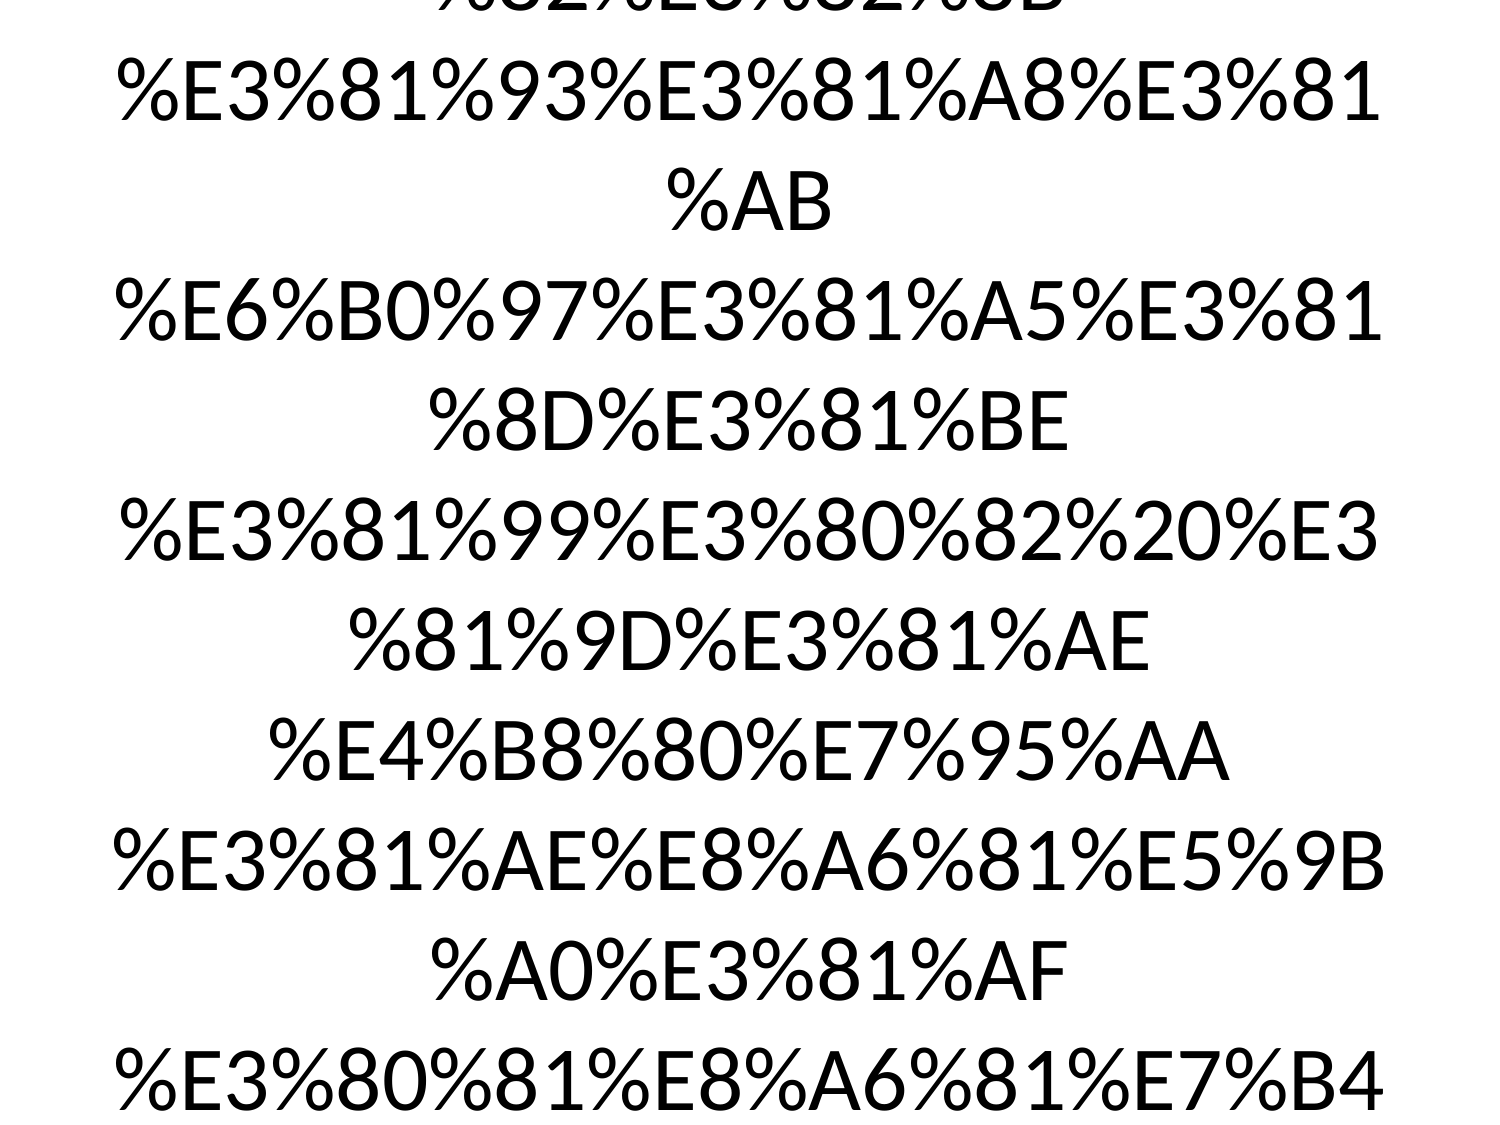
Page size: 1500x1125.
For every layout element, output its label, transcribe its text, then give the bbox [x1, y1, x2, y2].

title - **得点レースの意識:** 最終的な勝敗は得点比較ですが、ゲーム中盤以降は**他プレイヤーの得点状況**も把握しておきましょう。特に残りラウンドで伸ばせる上限を予測し、「この人は研究が自分より○点高いが守護者は少ない」等をざっくり考えます。もし自分が劣勢なら、**相手と異なる得点源に注力して巻き返す**作戦も必要です。例えば一人が研究特化で来ているなら、自分は研究も追いつつ**追加の守護者討伐や遺物点収集**で差を埋める、といった動きです。アルナックでは**全員がある程度なんでもできてしまうため差が付きにくい**側面があります ([アルナック攻略：①ゲーマーズゲームとしての概要｜京大シミュ研](https://note.com/ku_simken/n/nda4373d386d6#:~:text=%E3%81%8C%E3%80%81%E5%8B%9D%E5%88%A9%E3%81%AE%E3%81%BF%E3%82%92%E8%BF%BD%E6%B1%82%E3%81%97%E3%81%A6%E3%81%84%E3%81%8F%E3%81%A8%E3%80%81%E5%B7%AE%E3%81%8C%E3%81%A4%E3%81%8D%E3%81%AB%E3%81%8F%E3%81%84%E4%B8%AD%E3%81%A7%E3%80%81%E3%81%84%E3%81%8B%E3%81%AB%E5%B7%AE%E3%82%92%E3%81%A4%E3%81%91%E3%82%8B%E3%81%8B%E3%82%92%E4%BA%89%E3%81%86%E3%80%81%E7%B4%B0%E3%81%8B%E3%81%84%E3%82%B2%E3%83%BC%E3%83%A0%E3%81%A7%E3%81%82%E3%82%8B%E3%81%93%E3%81%A8%E3%81%AB%E6%B0%97%E3%81%A5%E3%81%8D%E3%81%BE%E3%81%99%E3%80%82%20%E3%81%9D%E3%81%AE%E4%B8%80%E7%95%AA%E3%81%AE%E8%A6%81%E5%9B%A0%E3%81%AF%E3%80%81%E8%A6%81%E7%B4%A0%E3%81%8C%E5%A4%9A%E3%81%84%E3%82%8F%E3%82%8A%E3%81%AB%E6%88%A6%E7%95%A5%E3%81%8C%E5%B0%91%E3%81%AA%E3%81%84%E3%81%93%E3%81%A8%E3%81%AB%E3%81%82%E3%82%8A%E3%81%BE%E3%81%99%E3%80%82%E3%81%B6%E3%81%A3%E3%81%A1%E3%82%83%E3%81%91%E3%80%81%E3%81%93%E3%81%AE%E3%82%B2%E3%83%BC%E3%83%A0%E3%81%AE%E6%88%A6%E7%95%A5%E3%81%AF%E4%B8%80%E3%81%A4%E3%81%A7%E3%81%99%E3%80%82%E7%A0%94%E7%A9%B6%E3%83%88%E3%83%A9%E3%83%83%E3%82%AF%E3%81%A7%E7%9B%B8%E6%89%8B%E3%82%88%E3%82%8A%E5%85%88%E8%A1%8C%E3%81%99%E3%82%8B%E3%80%82%E3%81%9D%E3%82%8C%E3%81%A0%E3%81%91%E3%81%A7%E3%81%99%E3%80%82))。だからこそ**どこで差をつけるか**が重要で、相手と同じことをなぞるだけでは勝てません。相手の弱い部分（探索が手薄、カード点が少ない等）を突く形で自分の戦略に組み込むと、最終スコアで逆転できる可能性が高まります。 [75, 45, 1425, 233]
